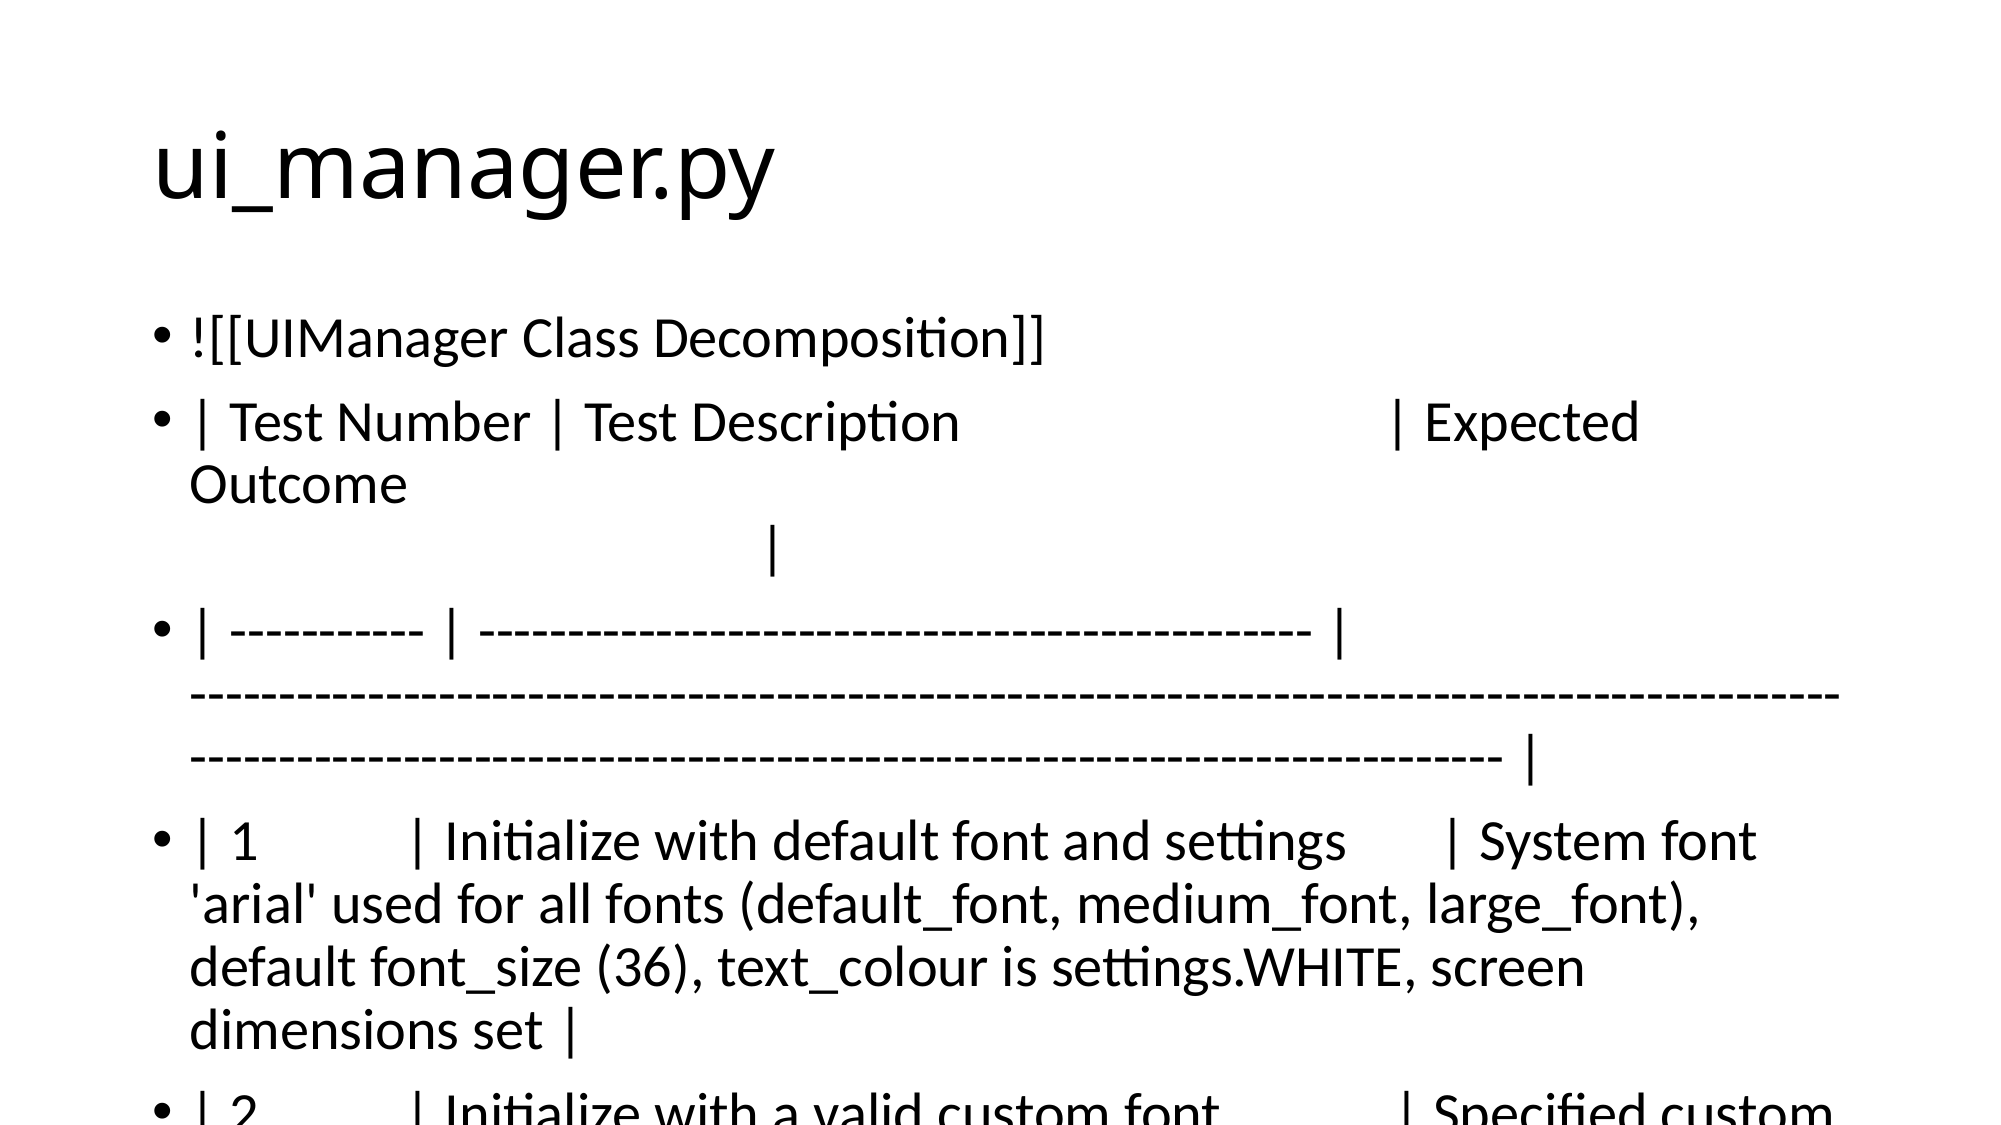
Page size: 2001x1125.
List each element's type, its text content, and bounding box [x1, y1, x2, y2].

list ![[UIManager Class Decomposition]] | Test Number | Test Description | Expected Outcome | | ----------- | ----------------------------------------------- | ----------------------------------------------------------------------------------------------------------------------------------------------------------------------- | | 1 | Initialize with default font and settings | System font 'arial' used for all fonts (default_font, medium_font, large_font), default font_size (36), text_colour is settings.WHITE, screen dimensions set | | 2 | Initialize with a valid custom font | Specified custom font_name used for all fonts, default font_size (36), text_colour is settings.WHITE, screen dimensions set | | 3 | Initialize with an invalid font name | Fallback to system 'arial' for all fonts, warning printed, default font_size (36), text_colour is settings.WHITE, screen dimensions set | | 4 | Initialize with custom font size and text colour | System font 'arial' used for all fonts (default_font with custom font_size), custom text_colour applied, screen dimensions set | ![[uimanagerinittest_results.png]] | Test Number | Test Description | Expected Outcome | | ----------- | ------------------------------------- | ------------------------------------------------- | | 1 | Display score with a positive integer | Score text for positive value rendered at (20,20) | | 2 | Display score when score is zero | Score text for zero value rendered at (20,20) | ![[uimanagerdisplayscoretestresults.png]] | Test Number | Test Description | Expected Outcome | | ----------- | ----------------------------------------- | ----------------------------------------------------------------------------------- | | 1 | Display a positive high score | "High Score: " text rendered at the correct position | | 2 | Display a high score of zero | "High Score: 0" text rendered at the correct position | | 3 | Display a negative high score | "High Score: " text rendered at the correct position | ![[uimanagerdisplayhighscoretest_results.png]] | Test Number | Test Description | Expected Outcome | | ----------- | -------------------------------------------- | ------------------------------------------------------------------------------------------ | | 1 | Display game over screen with typical scores | All elements are blitted to the screen with correct content, fonts, colours, and positions | ![[uimanagerdisplaygameovertest_results.png]] [137, 299, 1863, 1014]
title ui_manager.py [137, 59, 1863, 278]
